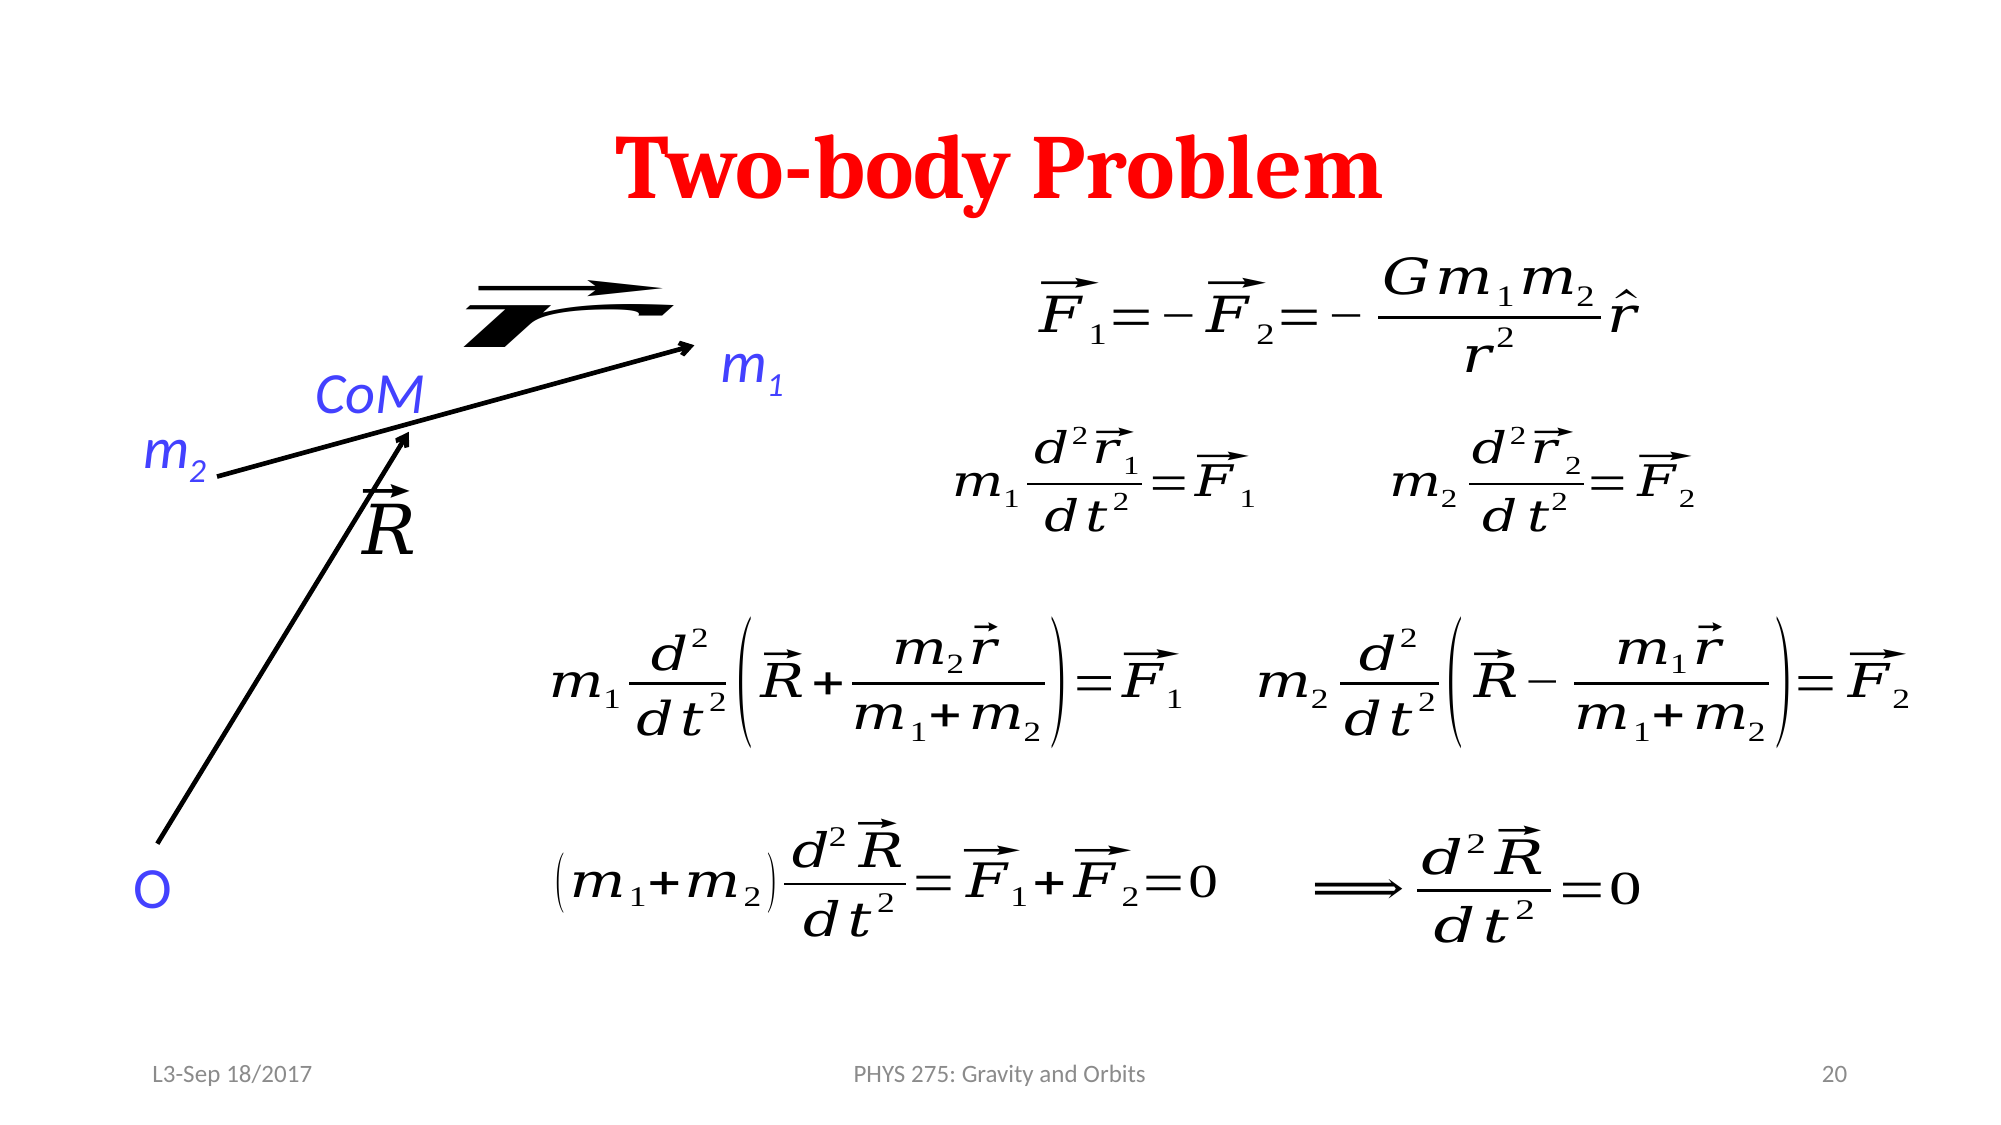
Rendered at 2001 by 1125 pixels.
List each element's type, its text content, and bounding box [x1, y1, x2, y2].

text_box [117, 276, 801, 929]
footer PHYS 275: Gravity and Orbits [662, 1042, 1338, 1103]
title Two-body Problem [137, 59, 1863, 278]
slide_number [137, 1042, 588, 1103]
slide_number 20 [1412, 1042, 1863, 1103]
